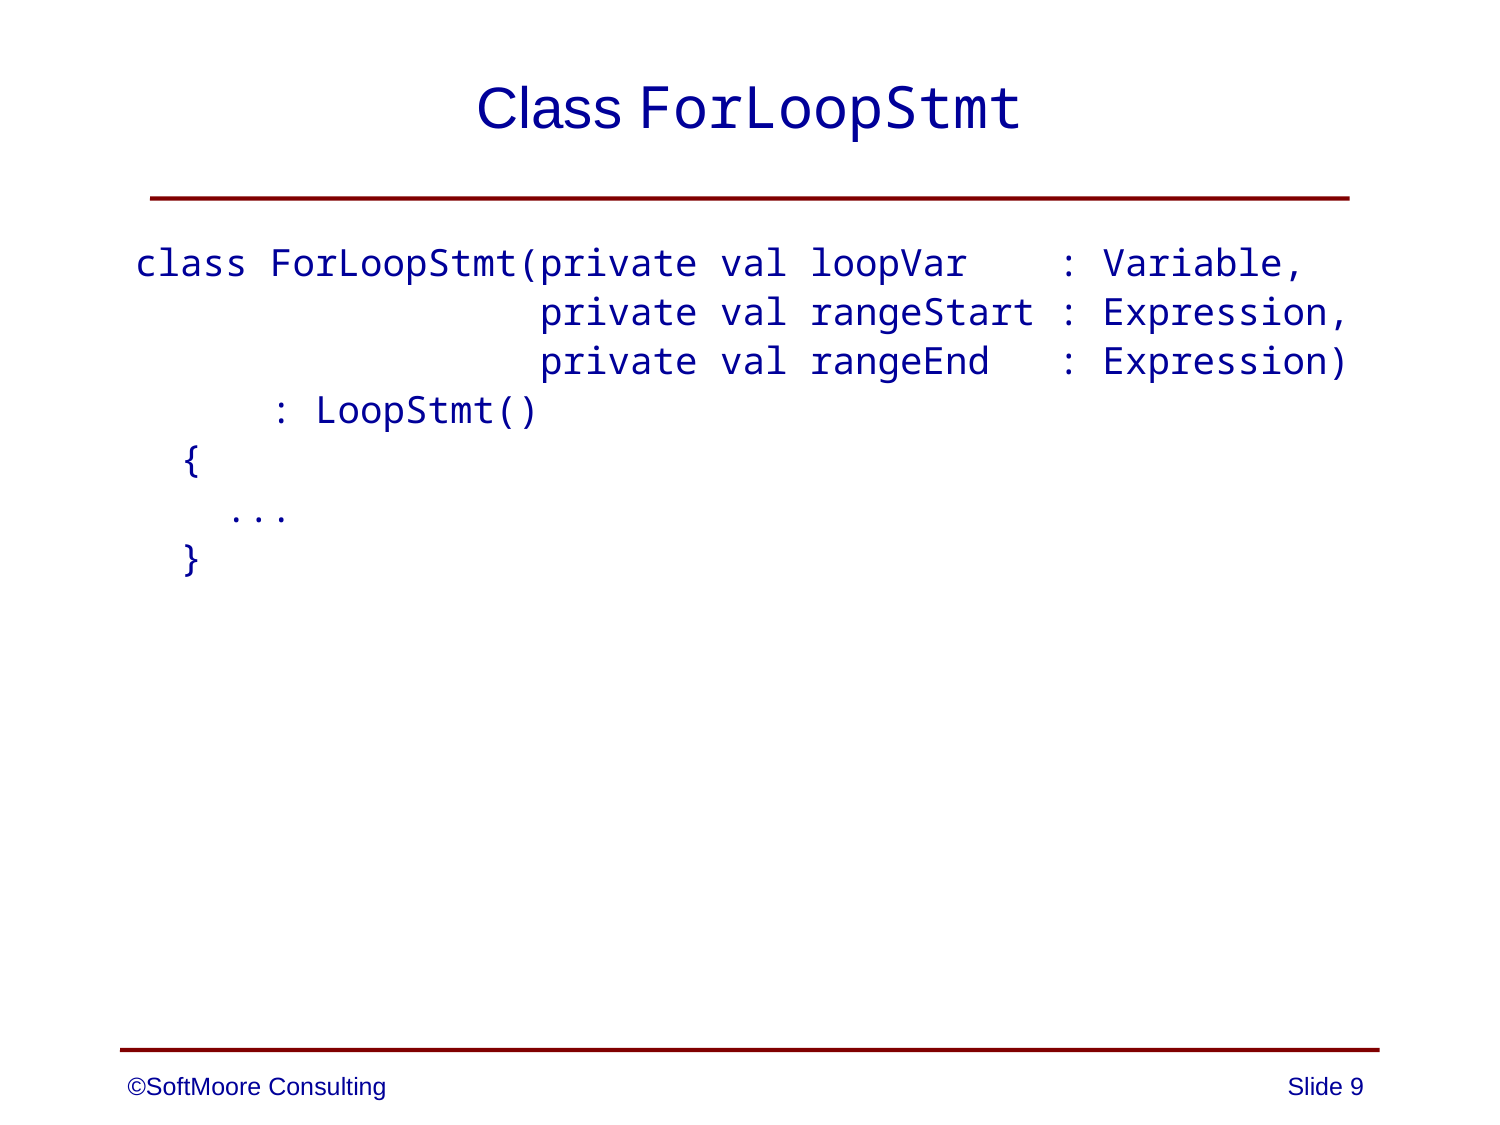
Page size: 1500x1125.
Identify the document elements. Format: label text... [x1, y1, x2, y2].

footer ©SoftMoore Consulting [111, 1061, 563, 1109]
list class ForLoopStmt(private val loopVar : Variable, private val rangeStart : Expression, private val rangeEnd : Expression) : LoopStmt() { ... } [74, 223, 1441, 1034]
slide_number Slide 9 [1078, 1061, 1380, 1109]
title Class ForLoopStmt [149, 22, 1350, 188]
